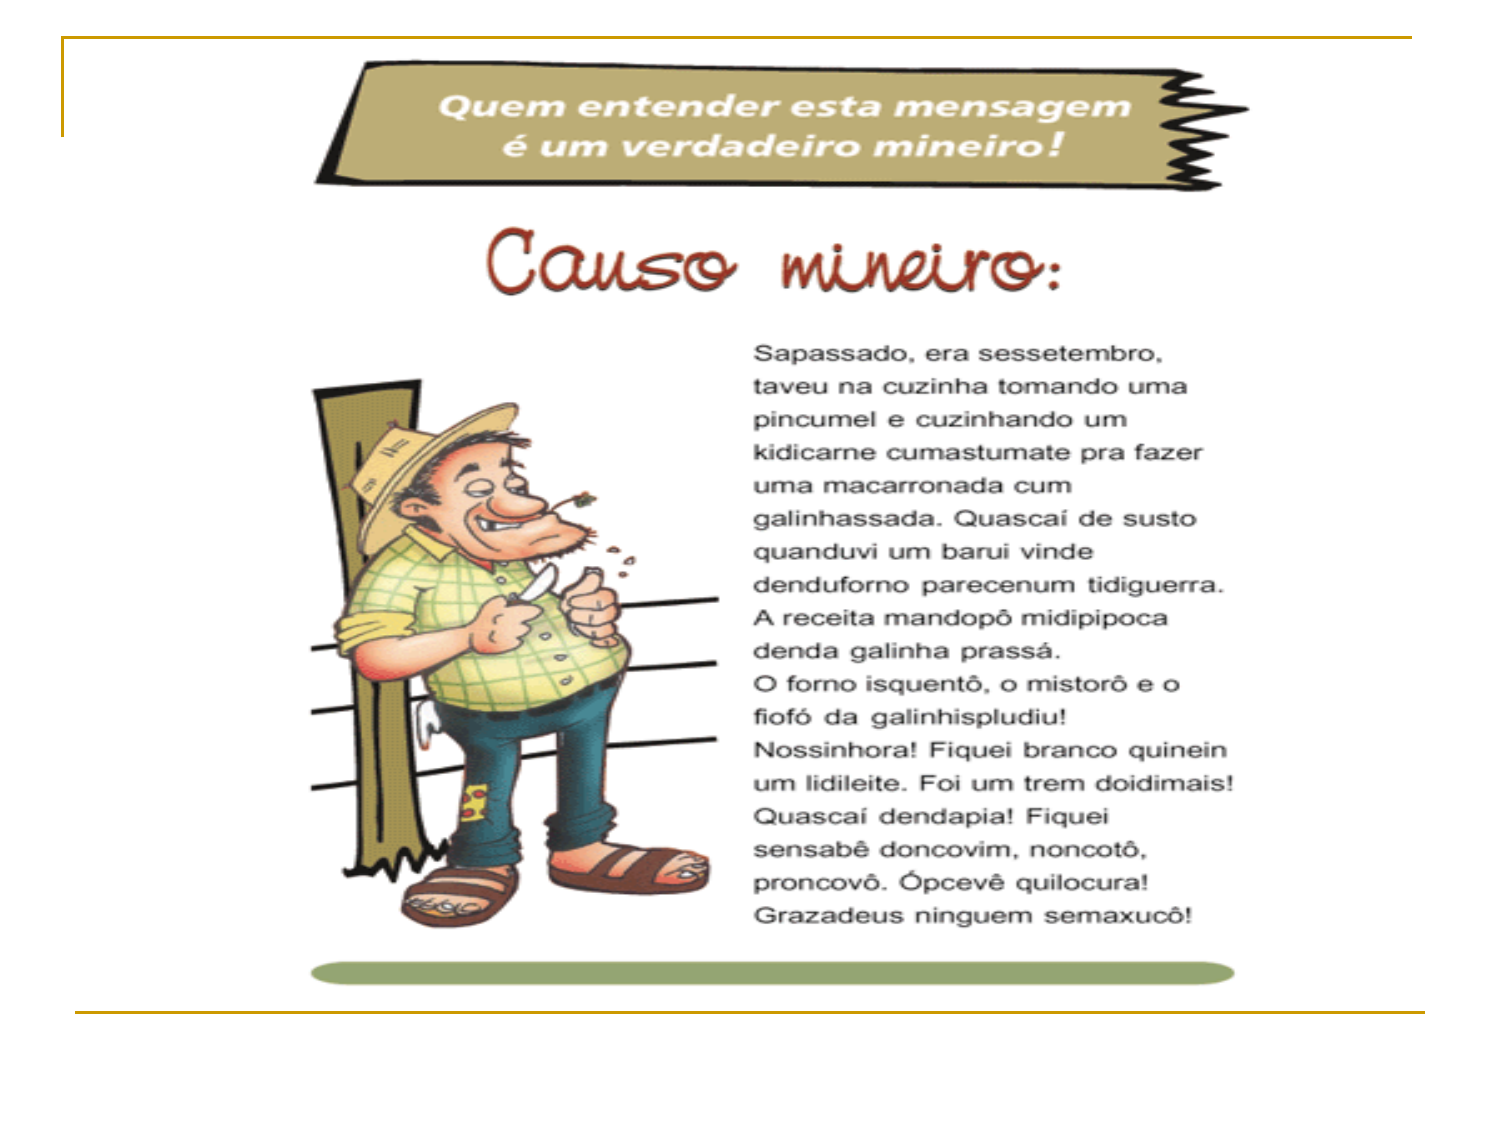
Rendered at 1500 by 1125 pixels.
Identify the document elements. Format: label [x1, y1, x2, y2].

picture [277, 42, 1271, 1000]
